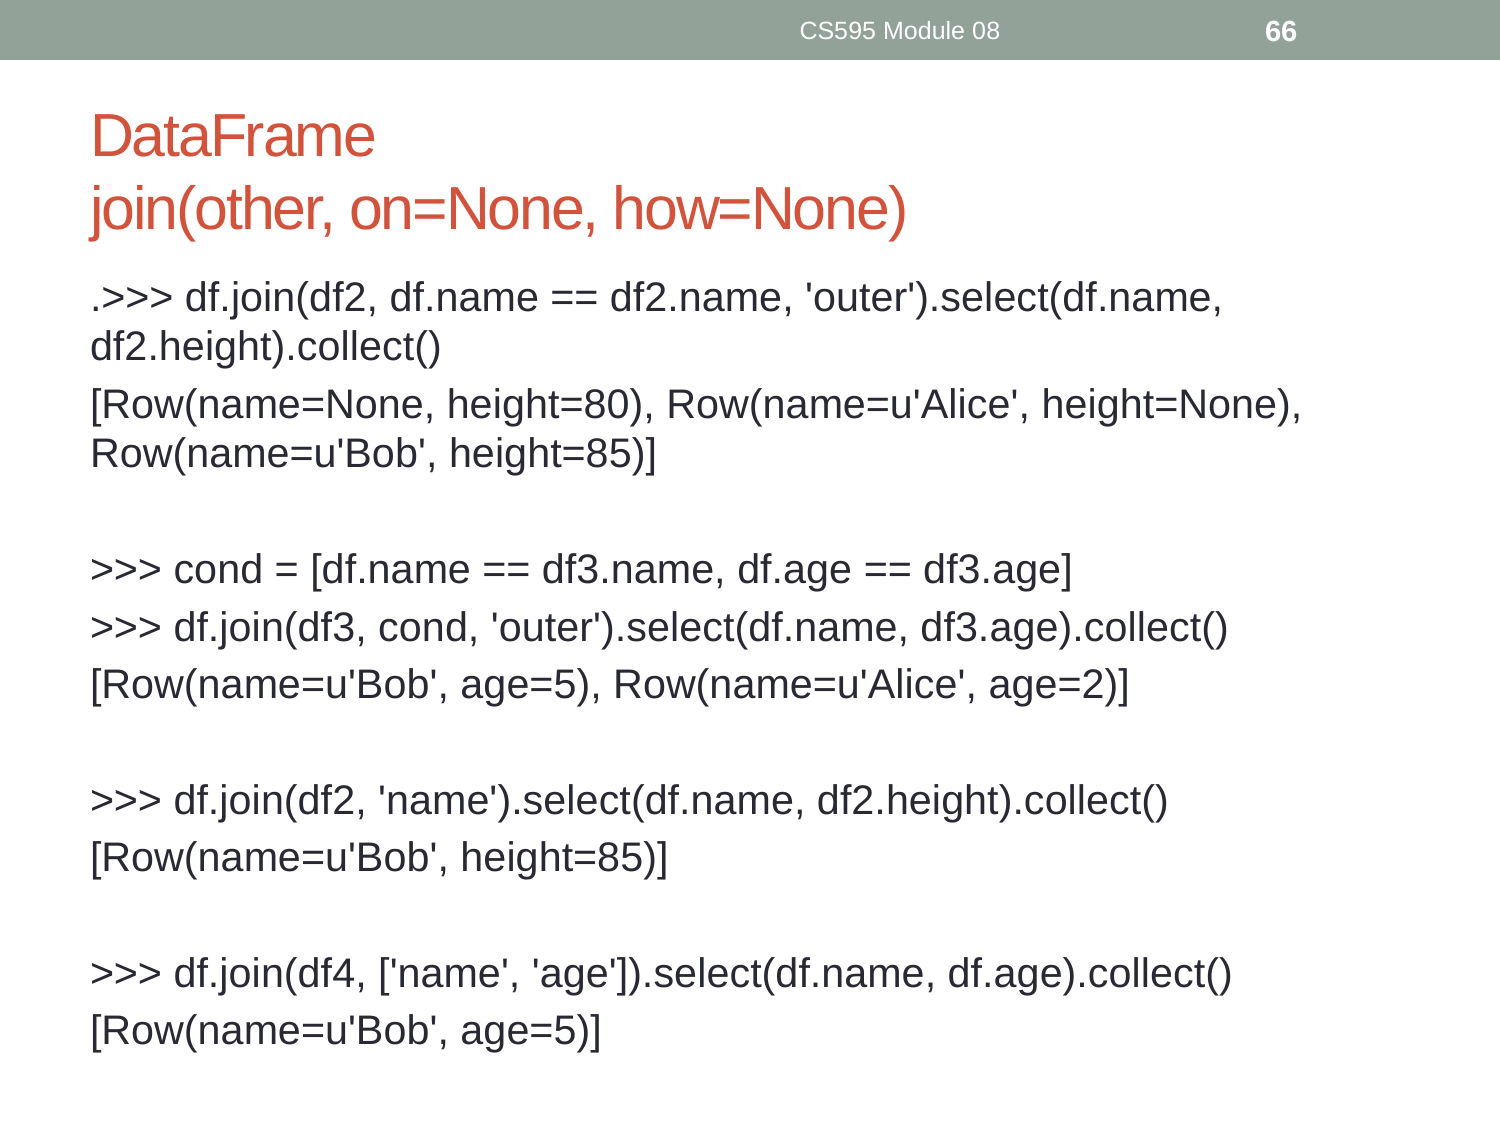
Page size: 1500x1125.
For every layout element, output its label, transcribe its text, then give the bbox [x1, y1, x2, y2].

footer CS595 Module 08 [562, 3, 1238, 57]
slide_number 66 [1250, 3, 1425, 57]
list .>>> df.join(df2, df.name == df2.name, 'outer').select(df.name, df2.height).collect() [Row(name=None, height=80), Row(name=u'Alice', height=None), Row(name=u'Bob', height=85)] >>> cond = [df.name == df3.name, df.age == df3.age] >>> df.join(df3, cond, 'outer').select(df.name, df3.age).collect() [Row(name=u'Bob', age=5), Row(name=u'Alice', age=2)] >>> df.join(df2, 'name').select(df.name, df2.height).collect() [Row(name=u'Bob', height=85)] >>> df.join(df4, ['name', 'age']).select(df.name, df.age).collect() [Row(name=u'Bob', age=5)] [75, 262, 1425, 1063]
title DataFrame join(other, on=None, how=None) [75, 87, 1425, 250]
